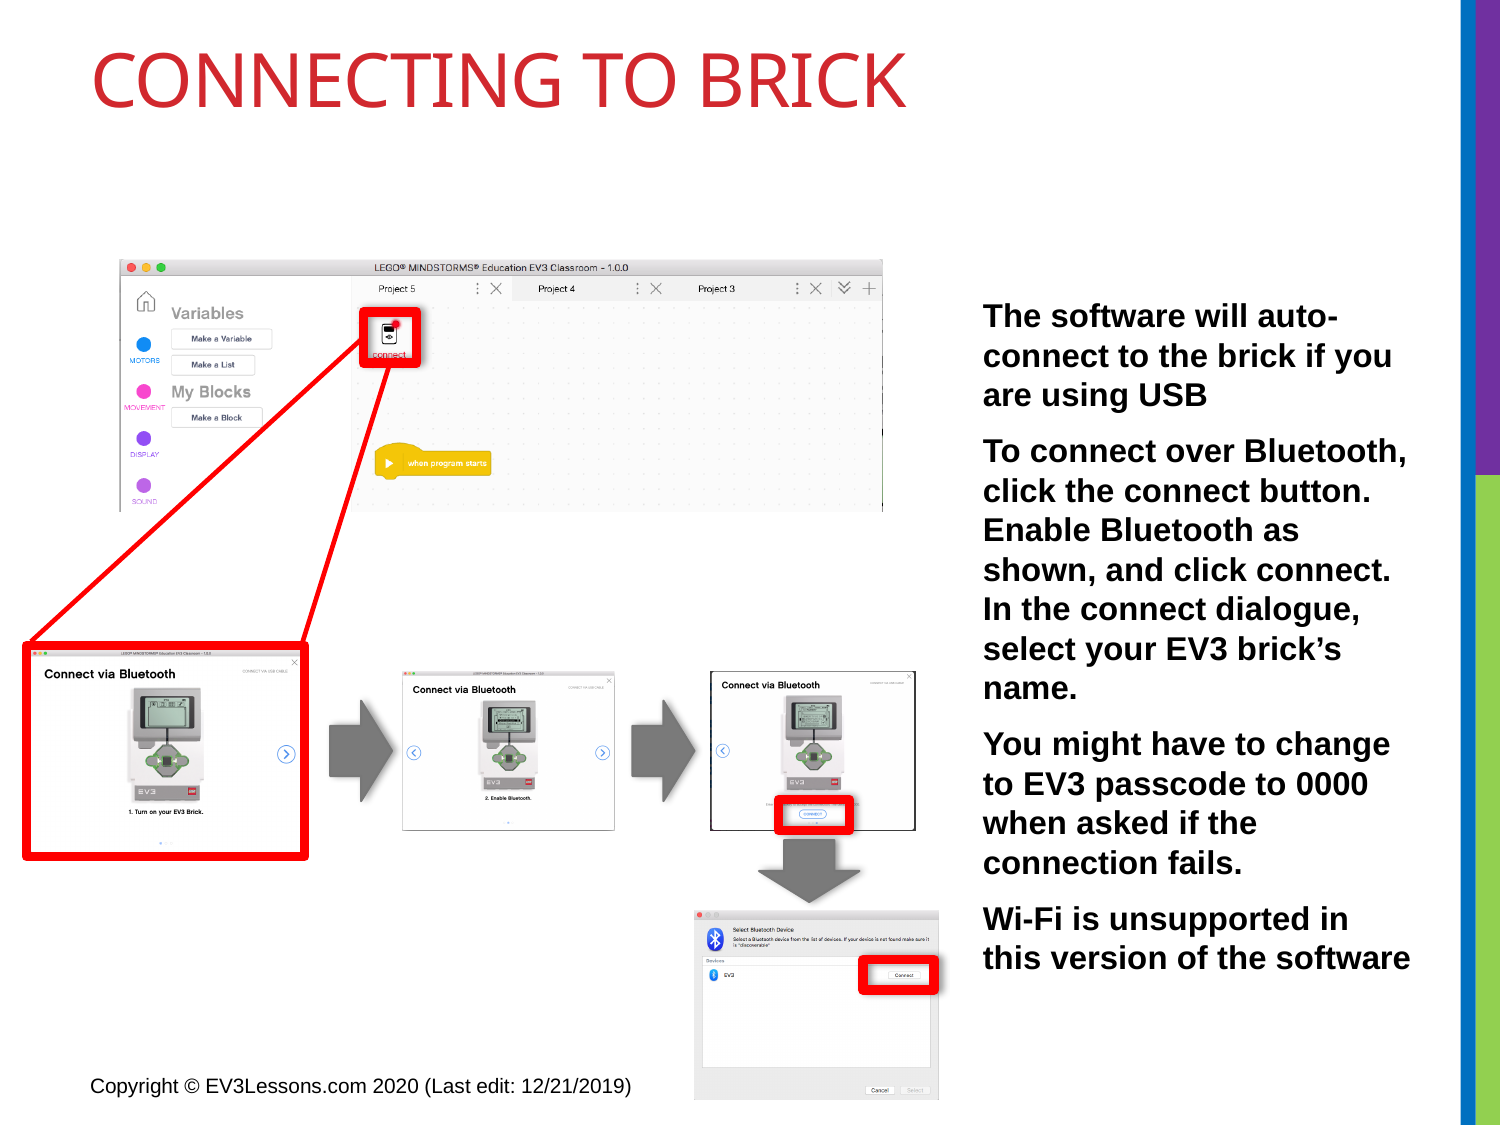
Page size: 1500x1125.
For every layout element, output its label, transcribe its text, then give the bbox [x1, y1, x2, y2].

picture [693, 909, 939, 1100]
title Connecting to brick [75, 25, 1428, 250]
footer Copyright © EV3Lessons.com 2020 (Last edit: 12/21/2019) [75, 1065, 677, 1112]
picture [30, 649, 301, 853]
list The software will auto-connect to the brick if you are using USB To connect over Bluetooth, click the connect button. Enable Bluetooth as shown, and click connect. In the connect dialogue, select your EV3 brick’s name. You might have to change to EV3 passcode to 0000 when asked if the connection fails. Wi-Fi is unsupported in this version of the software [967, 287, 1428, 1005]
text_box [30, 337, 364, 643]
picture [119, 259, 883, 512]
picture [710, 671, 916, 831]
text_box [299, 362, 391, 651]
picture [402, 670, 616, 831]
text_box [757, 839, 861, 903]
text_box [329, 699, 393, 803]
text_box [631, 699, 696, 803]
